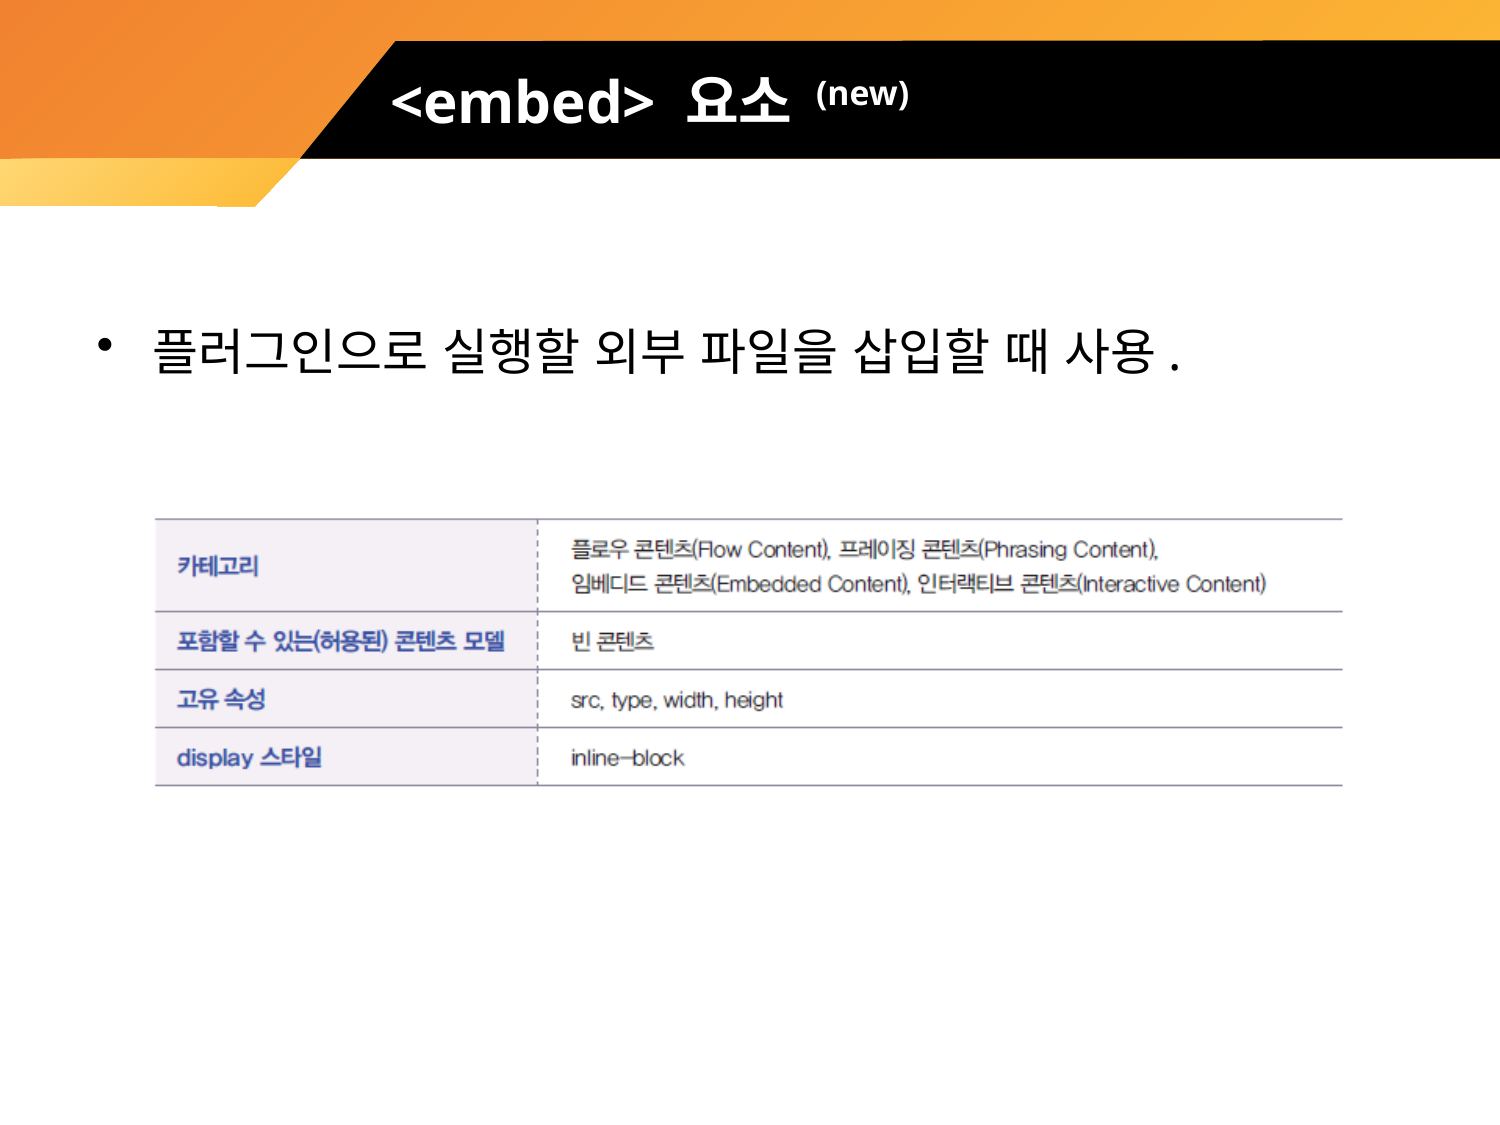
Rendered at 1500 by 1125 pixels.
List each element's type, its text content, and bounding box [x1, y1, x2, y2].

text_box 플러그인으로 실행할 외부 파일을 삽입할 때 사용. [81, 243, 1432, 1067]
picture [135, 503, 1357, 810]
title <embed> 요소 (new) [374, 36, 1481, 163]
